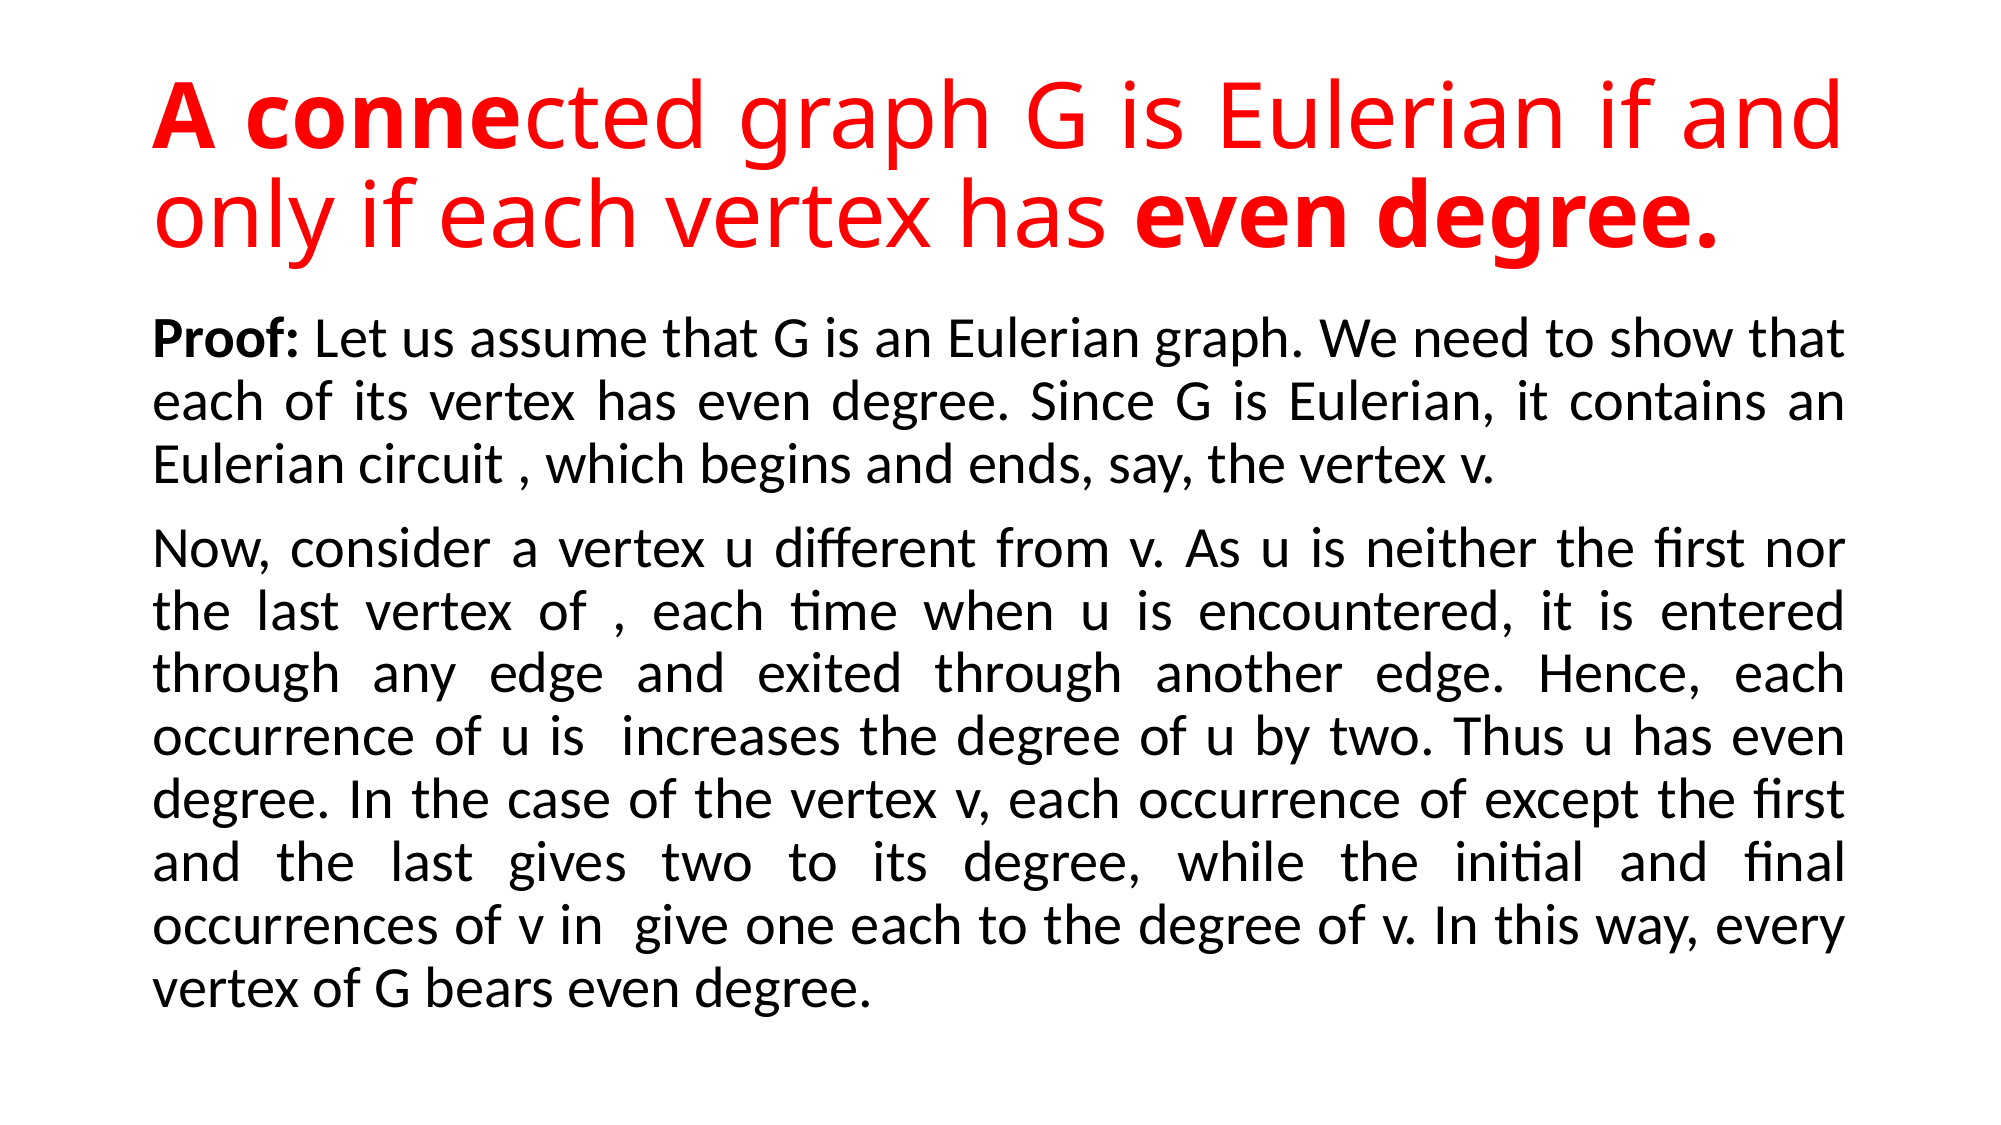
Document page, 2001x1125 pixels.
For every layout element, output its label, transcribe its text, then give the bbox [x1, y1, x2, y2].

title A connected graph G is Eulerian if and only if each vertex has even degree. [137, 59, 1863, 278]
